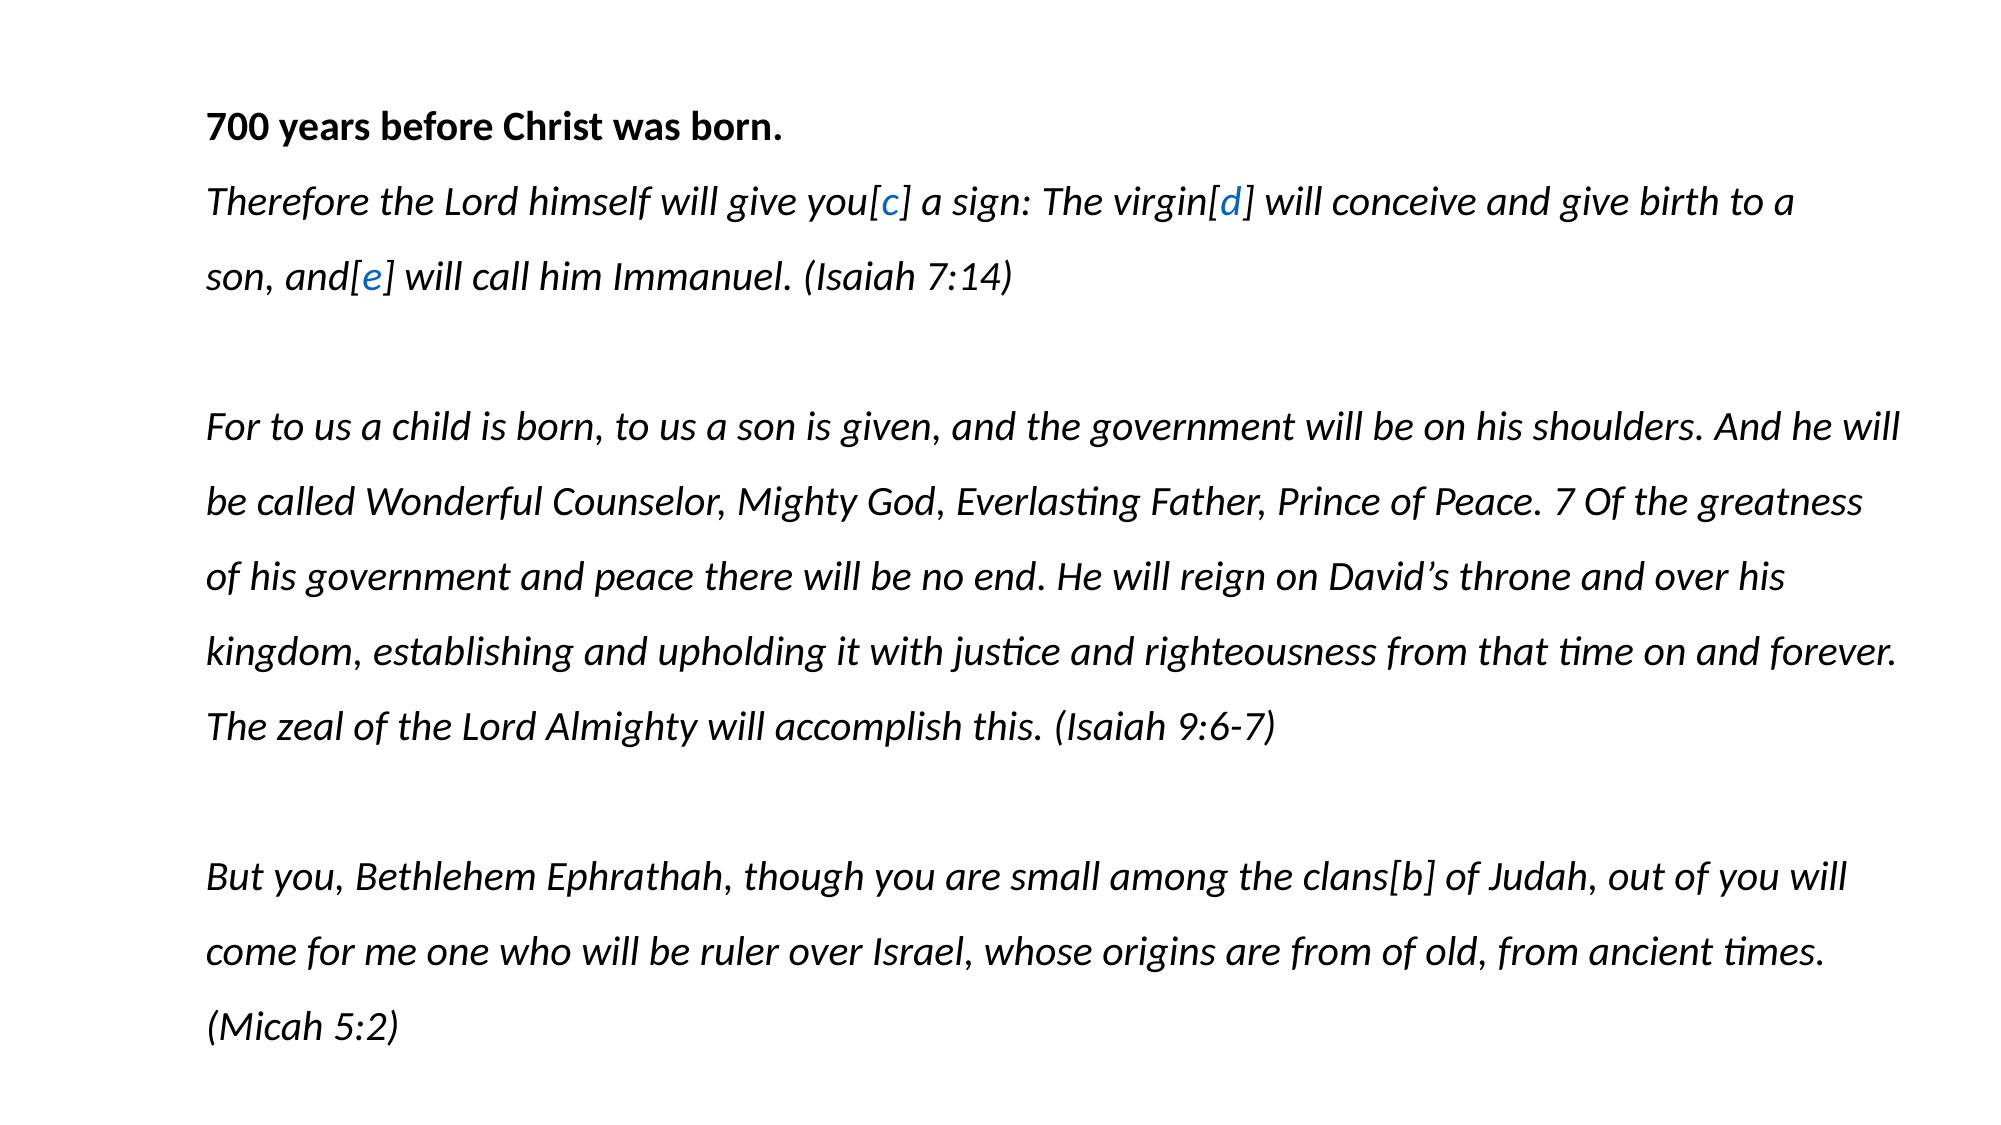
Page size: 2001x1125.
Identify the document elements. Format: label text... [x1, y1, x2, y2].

text_box 700 years before Christ was born. Therefore the Lord himself will give you[c] a sign: The virgin[d] will conceive and give birth to a son, and[e] will call him Immanuel. (Isaiah 7:14) For to us a child is born, to us a son is given, and the government will be on his shoulders. And he will be called Wonderful Counselor, Mighty God, Everlasting Father, Prince of Peace. 7 Of the greatness of his government and peace there will be no end. He will reign on David’s throne and over his kingdom, establishing and upholding it with justice and righteousness from that time on and forever. The zeal of the Lord Almighty will accomplish this. (Isaiah 9:6-7) But you, Bethlehem Ephrathah, though you are small among the clans[b] of Judah, out of you will come for me one who will be ruler over Israel, whose origins are from of old, from ancient times. (Micah 5:2) [78, 66, 1922, 1057]
